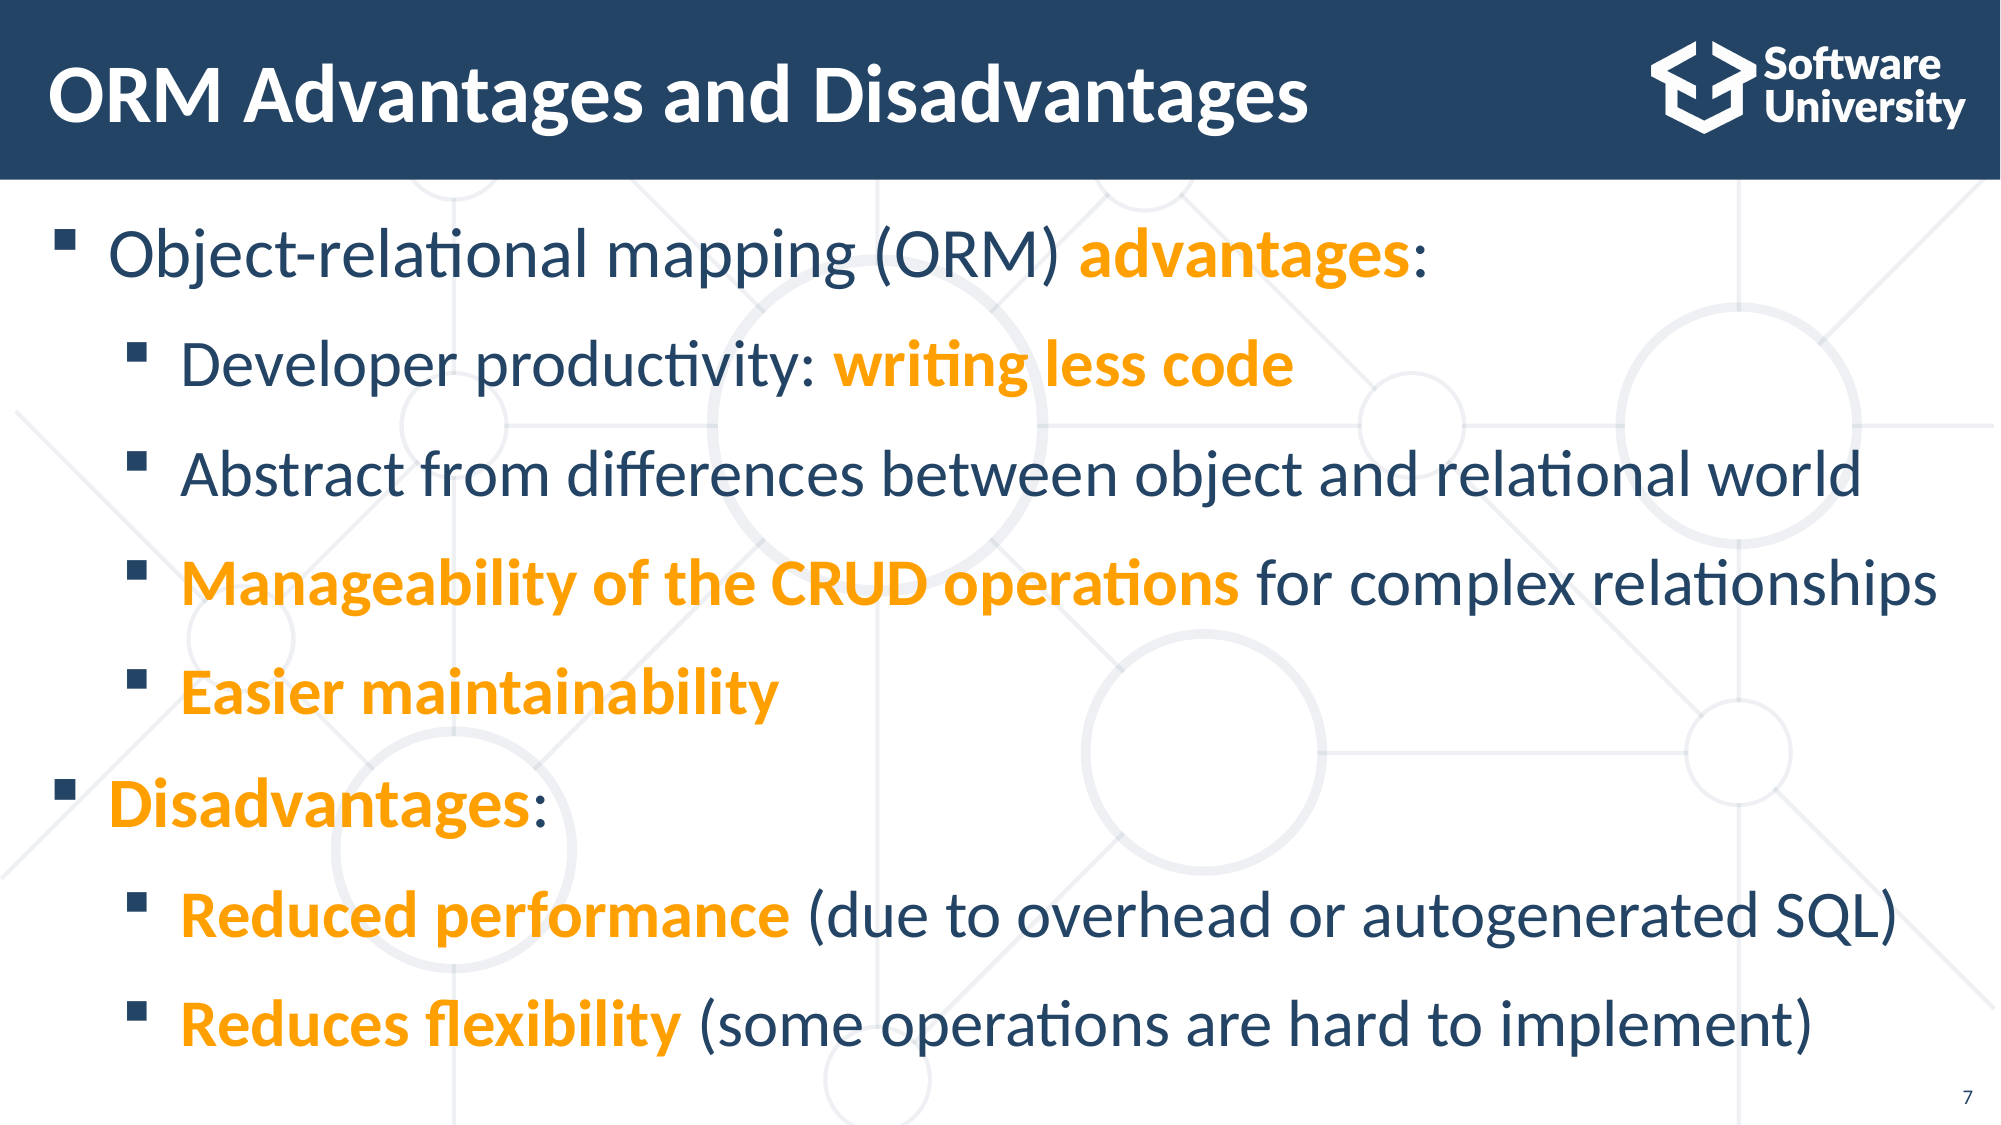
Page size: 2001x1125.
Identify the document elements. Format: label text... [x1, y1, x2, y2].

list Object-relational mapping (ORM) advantages: Developer productivity: writing less code Abstract from differences between object and relational world Manageability of the CRUD operations for complex relationships Easier maintainability Disadvantages: Reduced performance (due to overhead or autogenerated SQL) Reduces flexibility (some operations are hard to implement) [31, 196, 1970, 1104]
slide_number 7 [1927, 1067, 1989, 1117]
picture [1651, 41, 1966, 134]
title ORM Advantages and Disadvantages [31, 16, 1625, 162]
